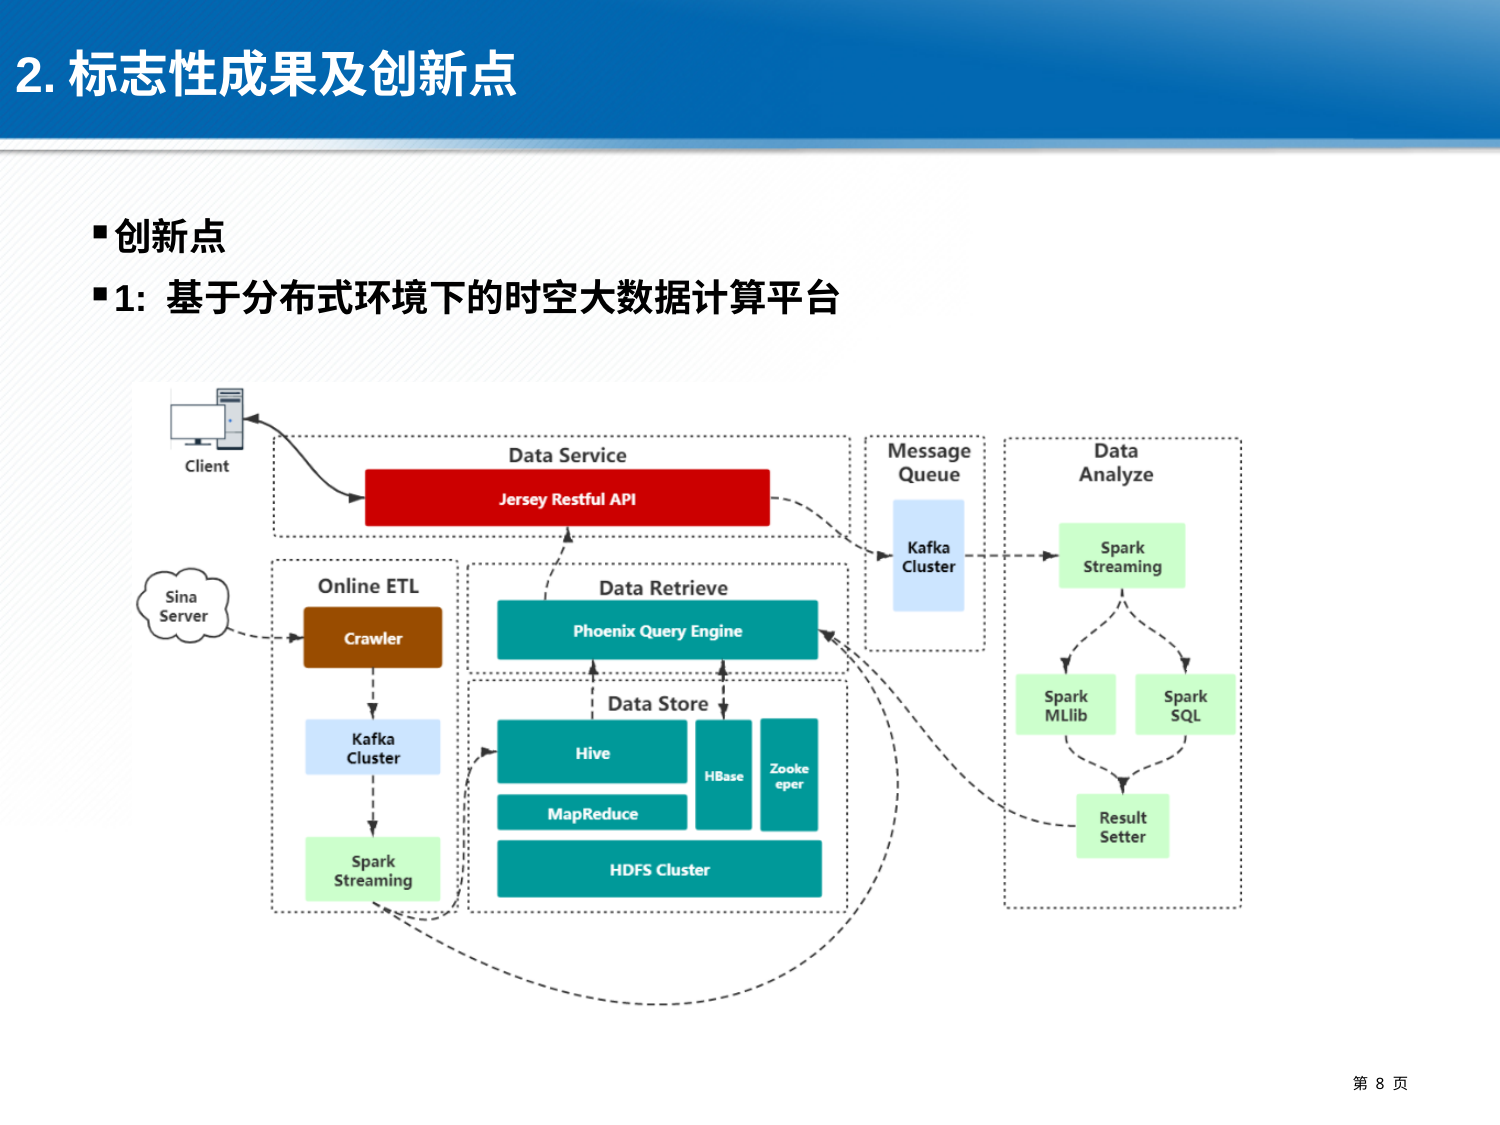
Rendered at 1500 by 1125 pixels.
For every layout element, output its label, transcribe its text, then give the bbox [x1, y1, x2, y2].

slide_number 第 8 页 [1073, 1066, 1424, 1101]
list 创新点 1: 基于分布式环境下的时空大数据计算平台 [76, 196, 1424, 330]
title 2.标志性成果及创新点 [0, 19, 1424, 126]
picture [0, 0, 1500, 1125]
